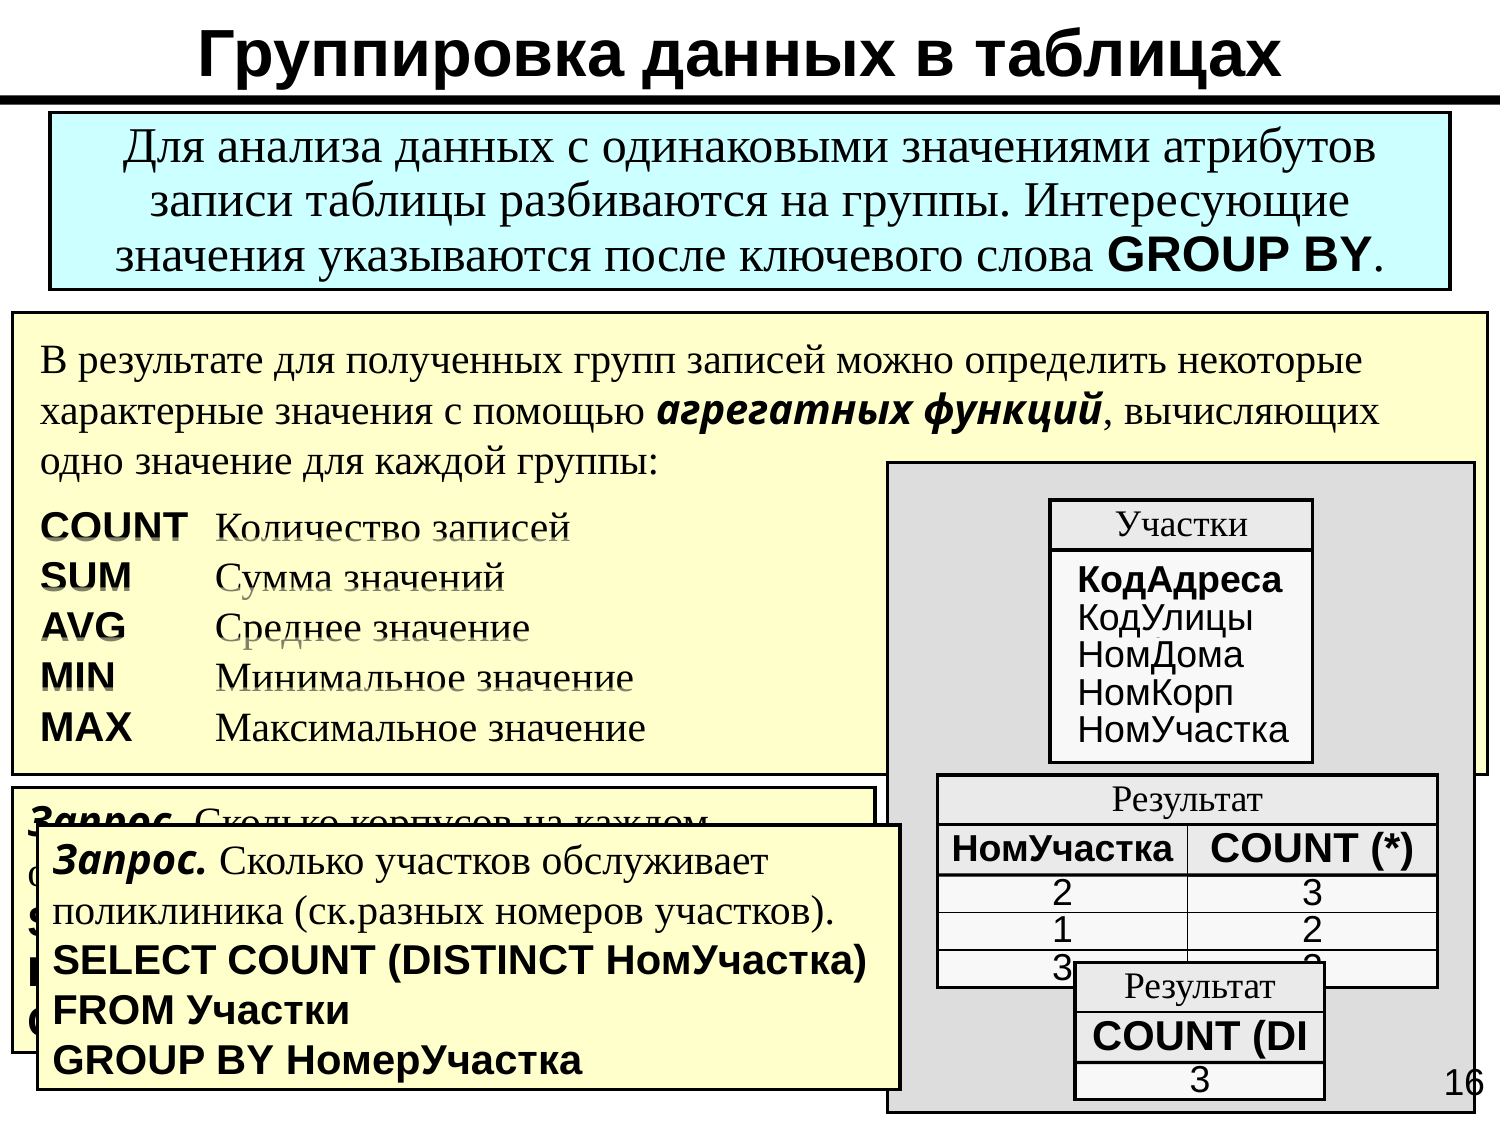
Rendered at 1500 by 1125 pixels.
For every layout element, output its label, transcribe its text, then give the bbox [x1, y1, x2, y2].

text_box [24, 637, 676, 687]
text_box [12, 312, 1488, 776]
text_box Запрос. Сколько участков обслуживает поликлиника (ск.разных номеров участков). SELECT COUNT (DISTINCT НомУчастка) FROM Участки GROUP BY НомерУчастка [37, 825, 900, 1090]
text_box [24, 587, 676, 637]
title Группировка данных в таблицах [0, 0, 1500, 101]
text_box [1049, 499, 1313, 763]
text_box Для анализа данных с одинаковыми значениями атрибутов записи таблицы разбиваются на группы. Интересующие значения указываются после ключевого слова GROUP BY. [50, 112, 1450, 290]
slide_number 16 [1382, 1049, 1500, 1125]
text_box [1074, 962, 1326, 1101]
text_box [937, 774, 1438, 988]
text_box [887, 785, 1475, 1113]
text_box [24, 687, 676, 763]
text_box Запрос. Сколько корпусов на каждом обслуживаемом поликлиникой участке. SELECT НомерУчастка, COUNT (*) FROM Участки GROUP BY НомерУчастка [12, 787, 875, 1053]
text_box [24, 537, 676, 587]
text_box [24, 487, 676, 537]
